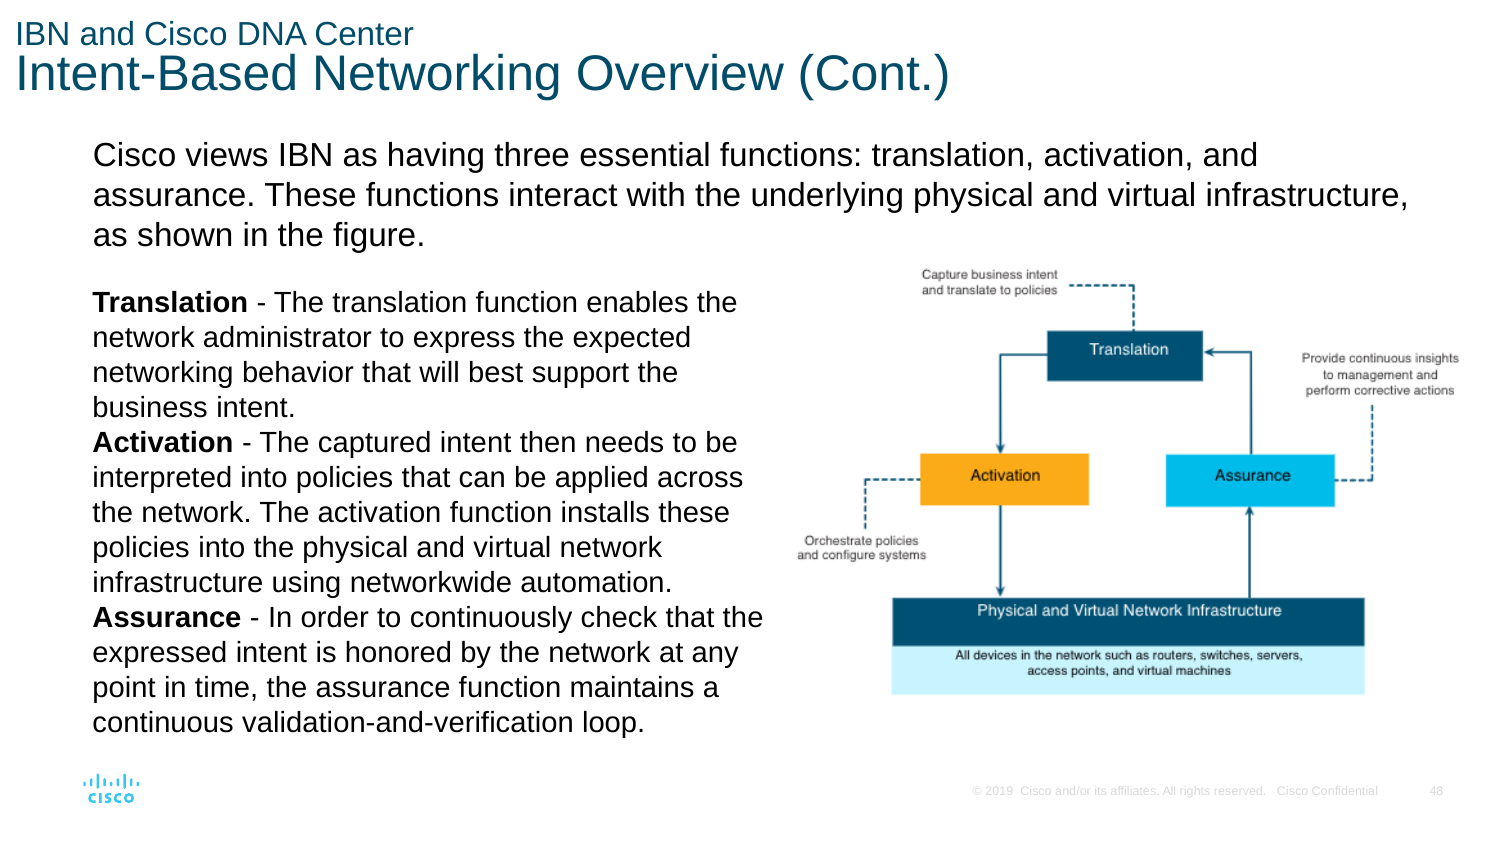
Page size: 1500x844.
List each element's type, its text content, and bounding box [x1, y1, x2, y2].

text_box Translation - The translation function enables the network administrator to express the expected networking behavior that will best support the business intent. Activation - The captured intent then needs to be interpreted into policies that can be applied across the network. The activation function installs these policies into the physical and virtual network infrastructure using networkwide automation. Assurance - In order to continuously check that the expressed intent is honored by the network at any point in time, the assurance function maintains a continuous validation-and-verification loop. [77, 276, 789, 781]
picture [788, 261, 1464, 703]
list Cisco views IBN as having three essential functions: translation, activation, and assurance. These functions interact with the underlying physical and virtual infrastructure, as shown in the figure. [77, 125, 1437, 262]
title IBN and Cisco DNA Center Intent-Based Networking Overview (Cont.) [0, 0, 1369, 121]
